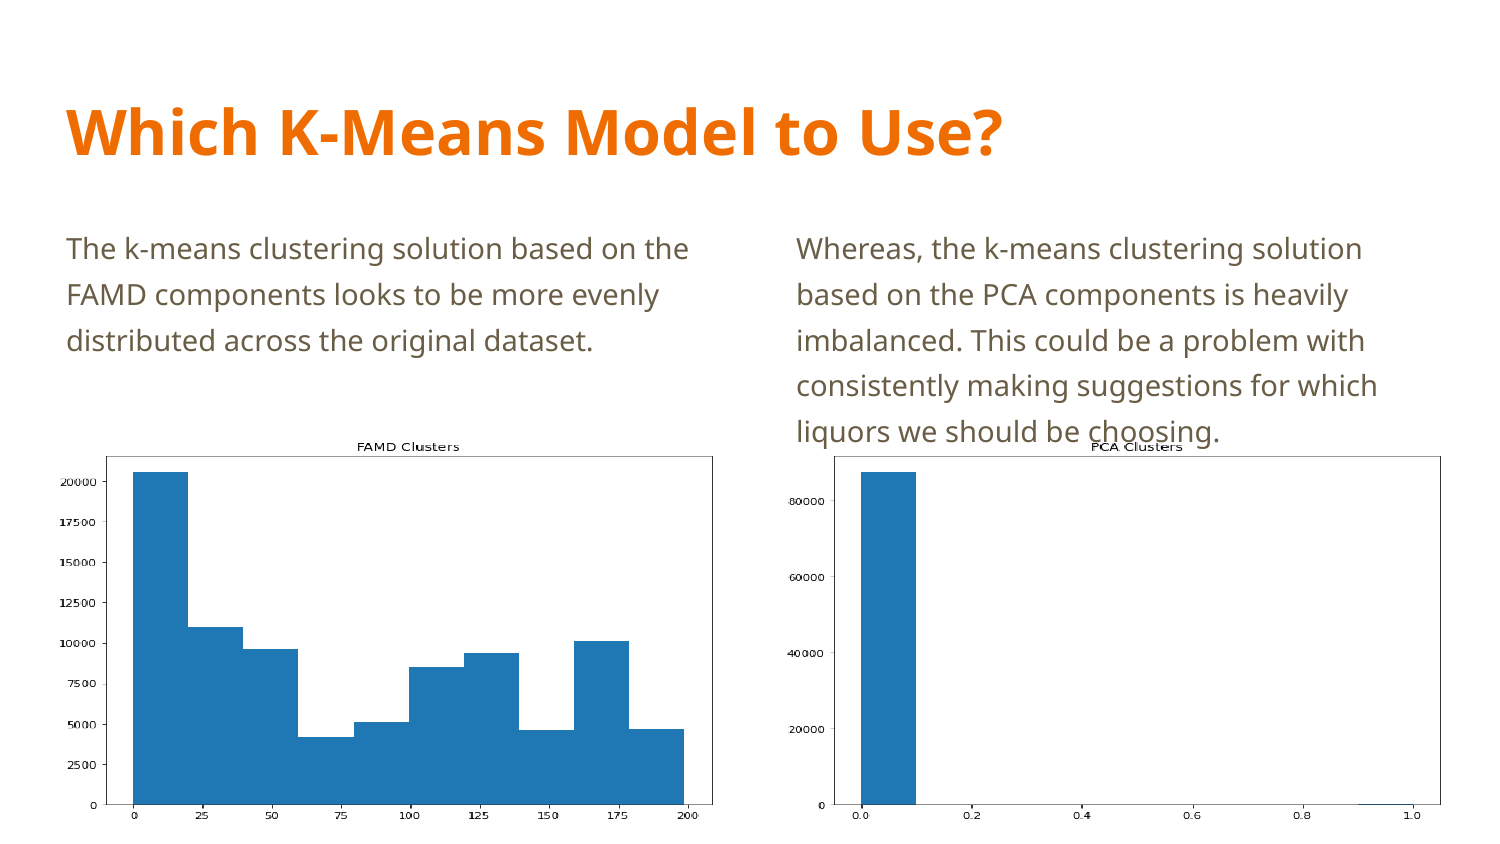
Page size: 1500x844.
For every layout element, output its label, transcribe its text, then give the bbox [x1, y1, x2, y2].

picture [50, 434, 1450, 826]
title Which K-Means Model to Use? [51, 72, 1449, 189]
list The k-means clustering solution based on the FAMD components looks to be more evenly distributed across the original dataset. [51, 207, 719, 433]
list Whereas, the k-means clustering solution based on the PCA components is heavily imbalanced. This could be a problem with consistently making suggestions for which liquors we should be choosing. [781, 207, 1449, 434]
